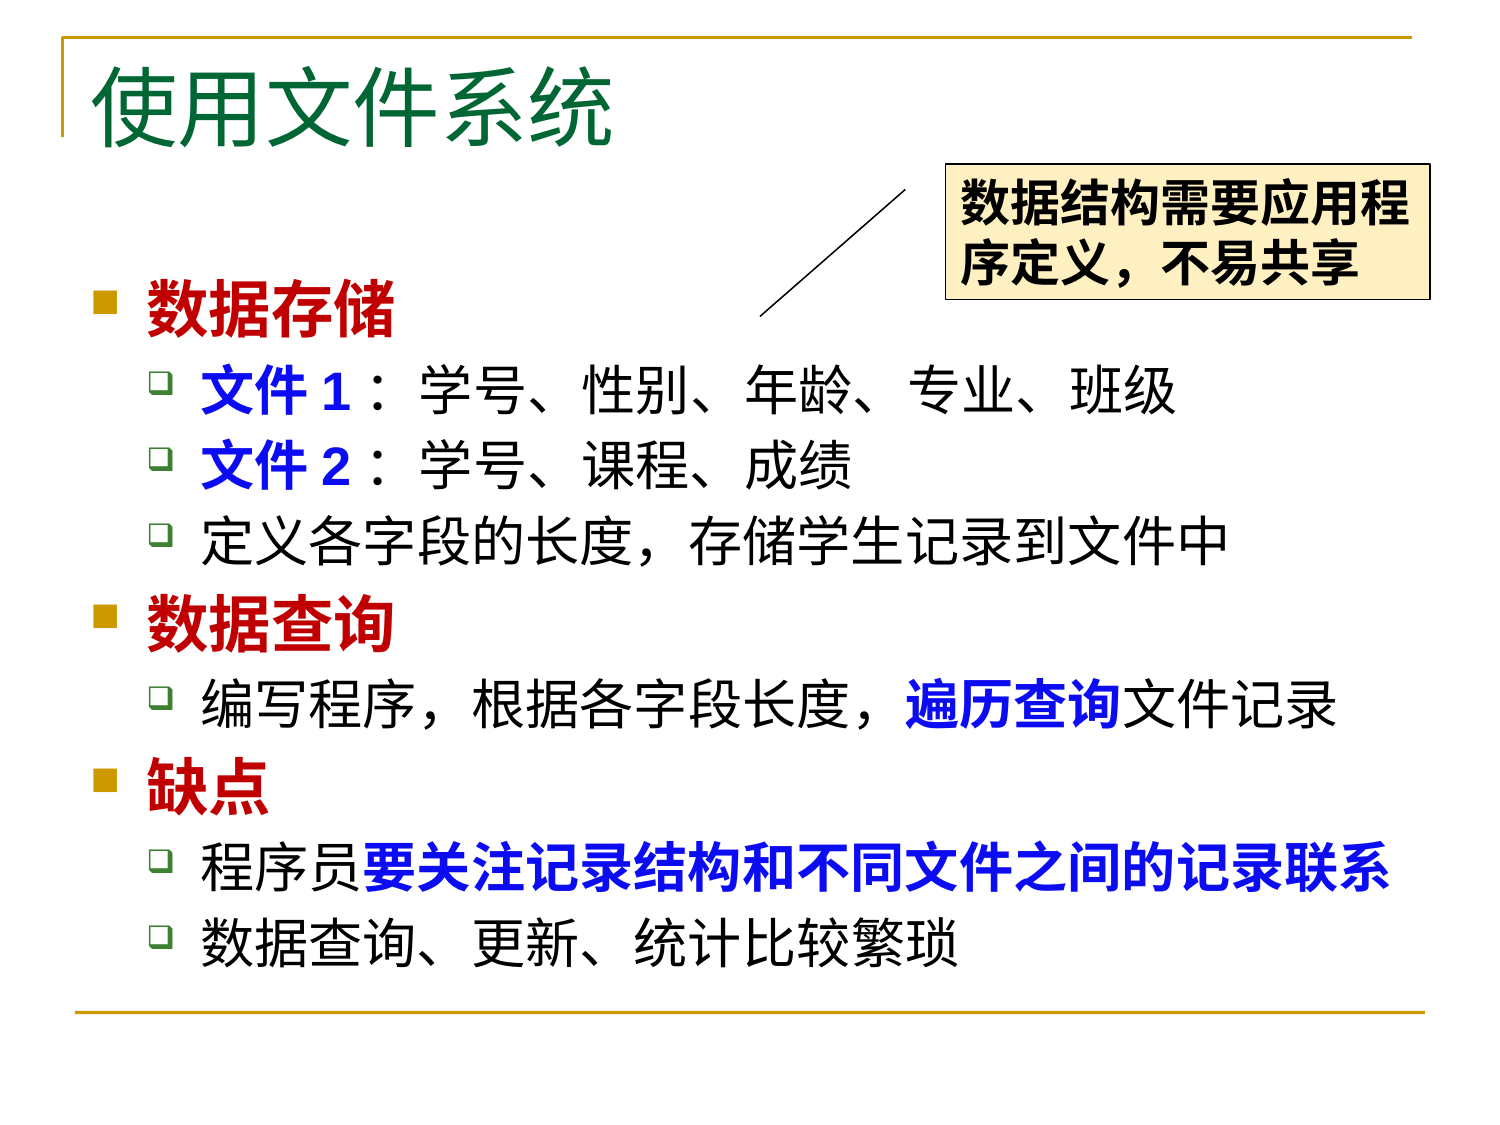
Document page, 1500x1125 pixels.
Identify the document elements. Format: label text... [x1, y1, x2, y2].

list 数据存储 文件1：学号、性别、年龄、专业、班级 文件2：学号、课程、成绩 定义各字段的长度，存储学生记录到文件中 数据查询 编写程序，根据各字段长度，遍历查询文件记录 缺点 程序员要关注记录结构和不同文件之间的记录联系 数据查询、更新、统计比较繁琐 [74, 262, 1426, 1006]
title 使用文件系统 [74, 45, 1426, 233]
text_box 数据结构需要应用程序定义，不易共享 [945, 164, 1430, 300]
